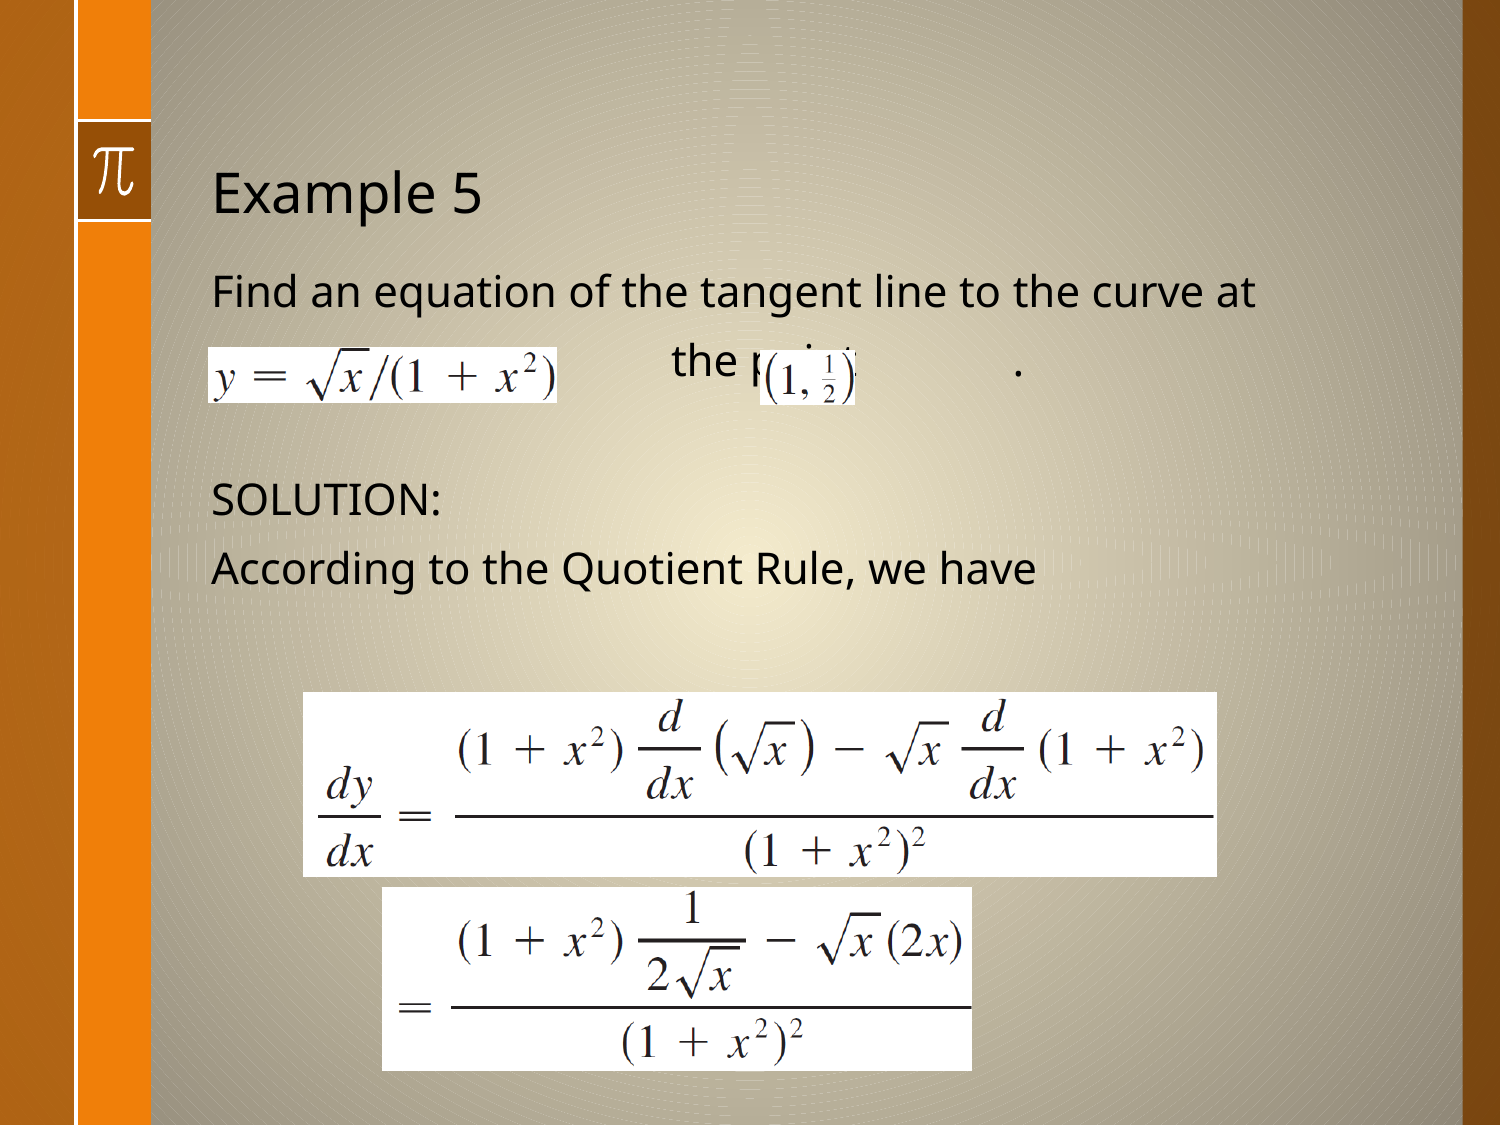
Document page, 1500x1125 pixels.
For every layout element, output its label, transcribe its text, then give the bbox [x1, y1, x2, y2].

picture [760, 350, 855, 405]
picture [303, 692, 1217, 877]
title Example 5 [196, 29, 1400, 233]
list Find an equation of the tangent line to the curve at the point . SOLUTION: According to the Quotient Rule, we have [196, 262, 1400, 1013]
picture [208, 347, 557, 404]
picture [382, 887, 972, 1071]
